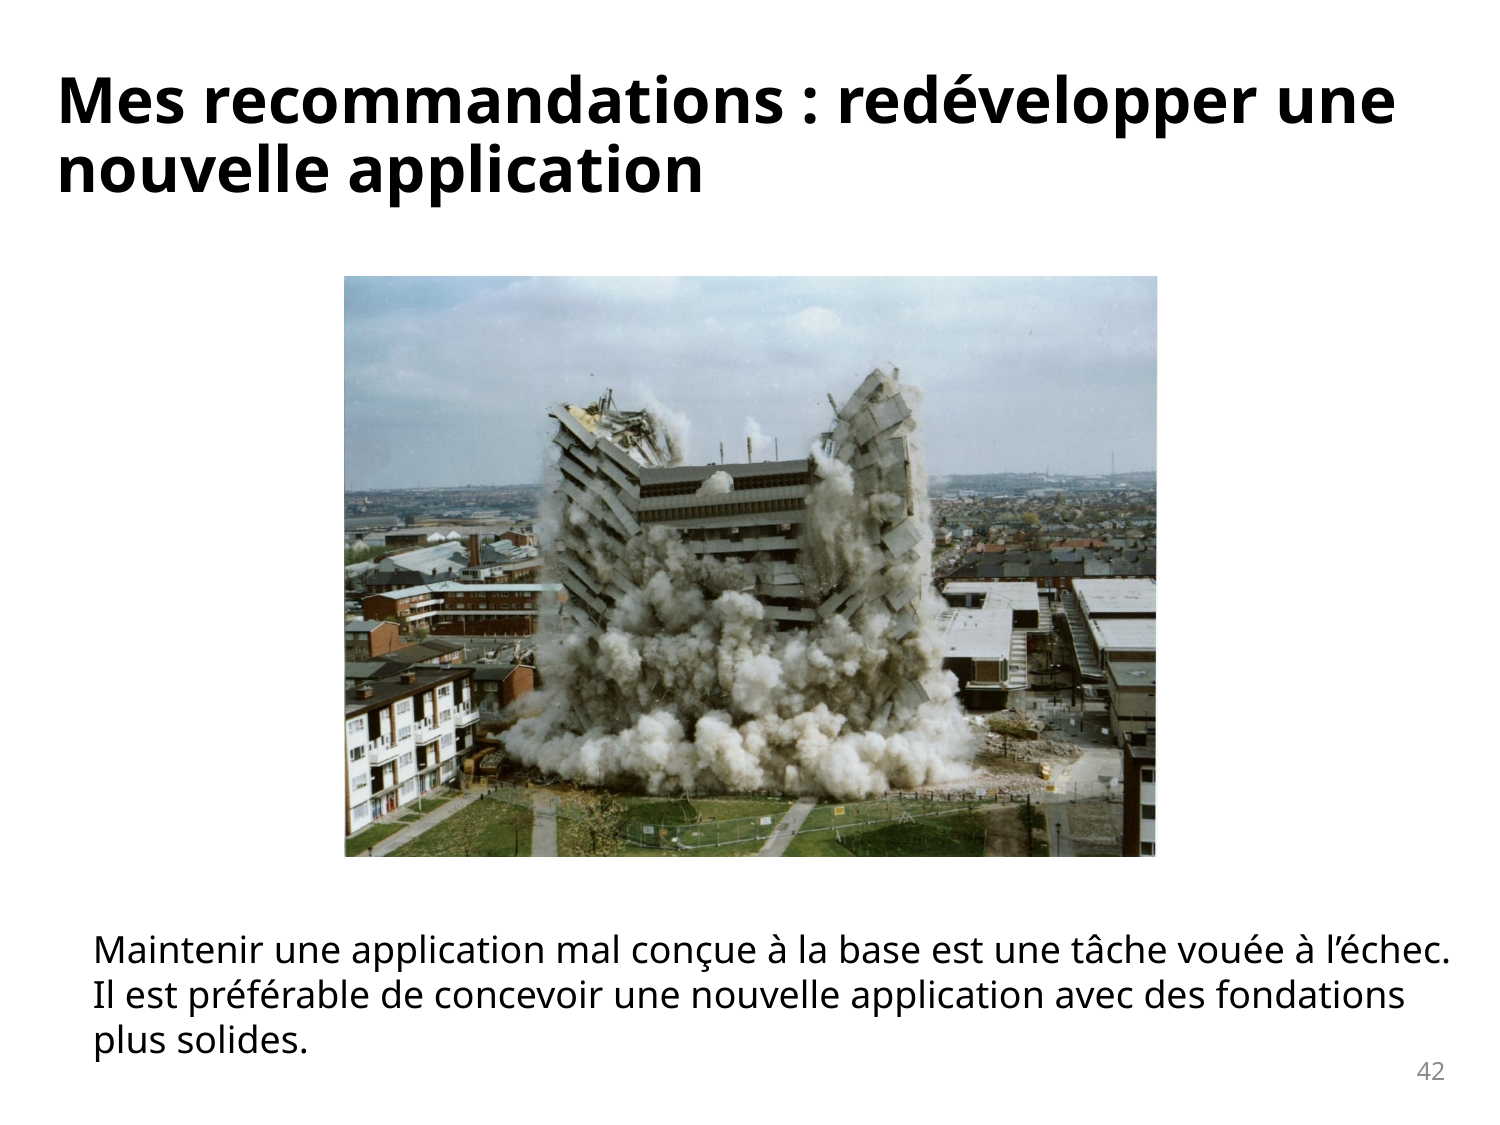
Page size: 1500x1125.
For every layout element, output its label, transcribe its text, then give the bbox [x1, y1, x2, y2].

slide_number 42 [1059, 1069, 1461, 1103]
text_box Maintenir une application mal conçue à la base est une tâche vouée à l’échec. Il est préférable de concevoir une nouvelle application avec des fondations plus solides. [78, 918, 1468, 1069]
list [344, 276, 1158, 857]
title Mes recommandations : redévelopper une nouvelle application [41, 59, 1461, 215]
